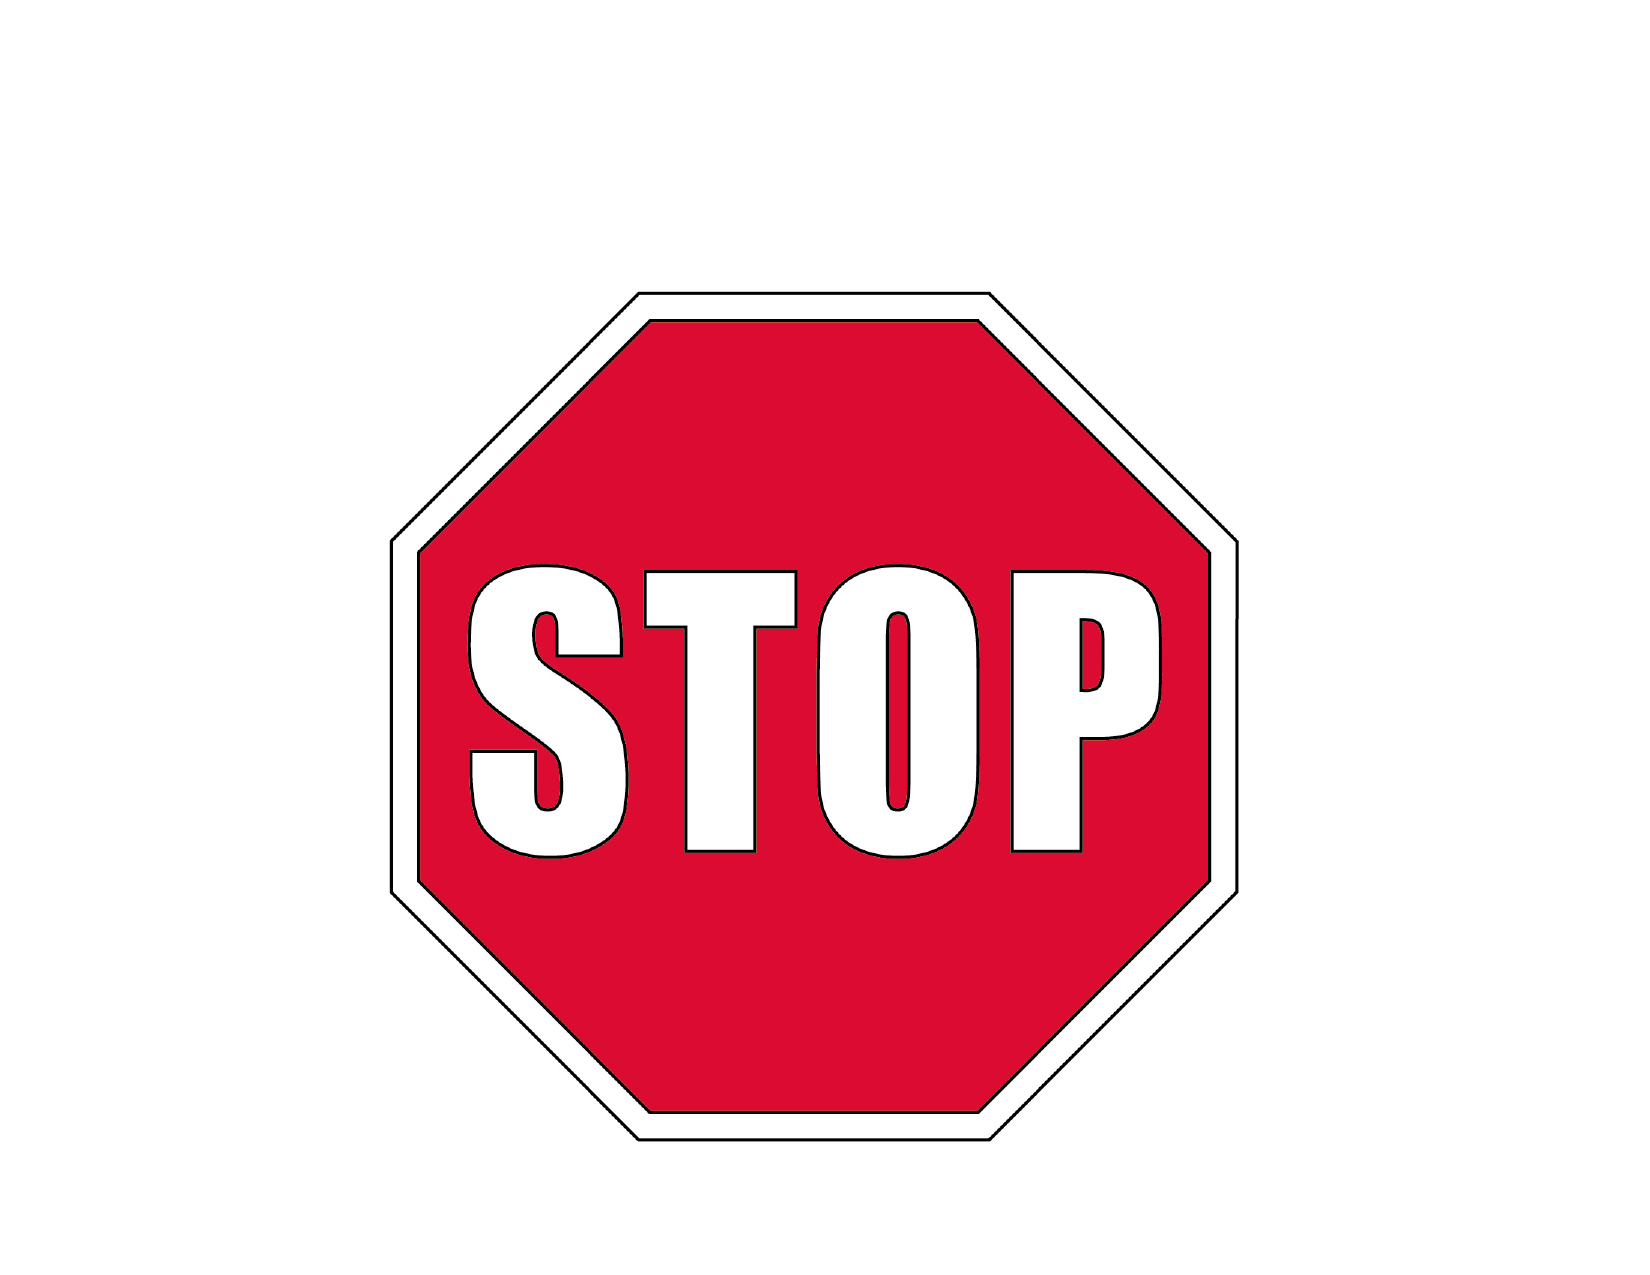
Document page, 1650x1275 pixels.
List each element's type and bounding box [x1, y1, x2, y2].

picture [363, 271, 1263, 1171]
